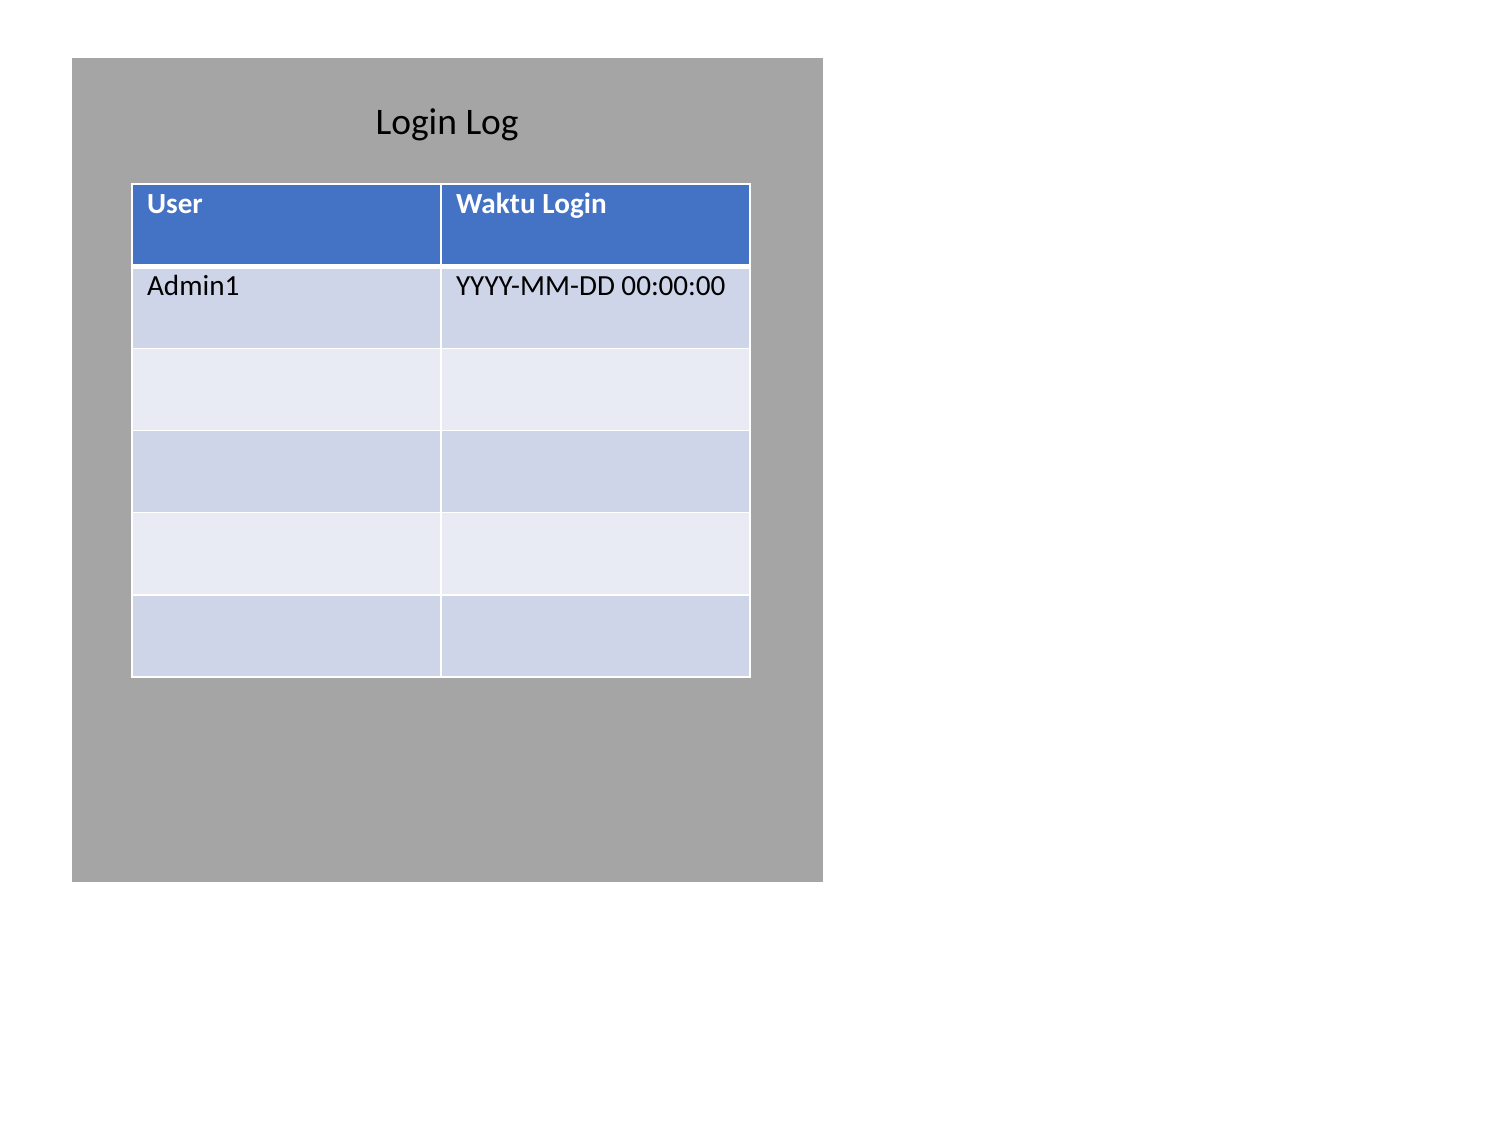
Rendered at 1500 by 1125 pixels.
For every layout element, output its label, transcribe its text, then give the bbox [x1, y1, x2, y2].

table_cell [442, 431, 749, 512]
table_cell [133, 431, 440, 512]
table_cell Admin1 [133, 269, 440, 348]
text_box [69, 55, 826, 885]
table_cell [442, 513, 749, 594]
table_header User [133, 185, 440, 264]
table_cell YYYY-MM-DD 00:00:00 [442, 269, 749, 348]
table_cell [442, 596, 749, 676]
table_cell [133, 596, 440, 676]
table_cell [133, 349, 440, 430]
table_header Waktu Login [442, 185, 749, 264]
table_cell [133, 513, 440, 594]
table_cell [442, 349, 749, 430]
text_box Login Log [211, 90, 683, 150]
